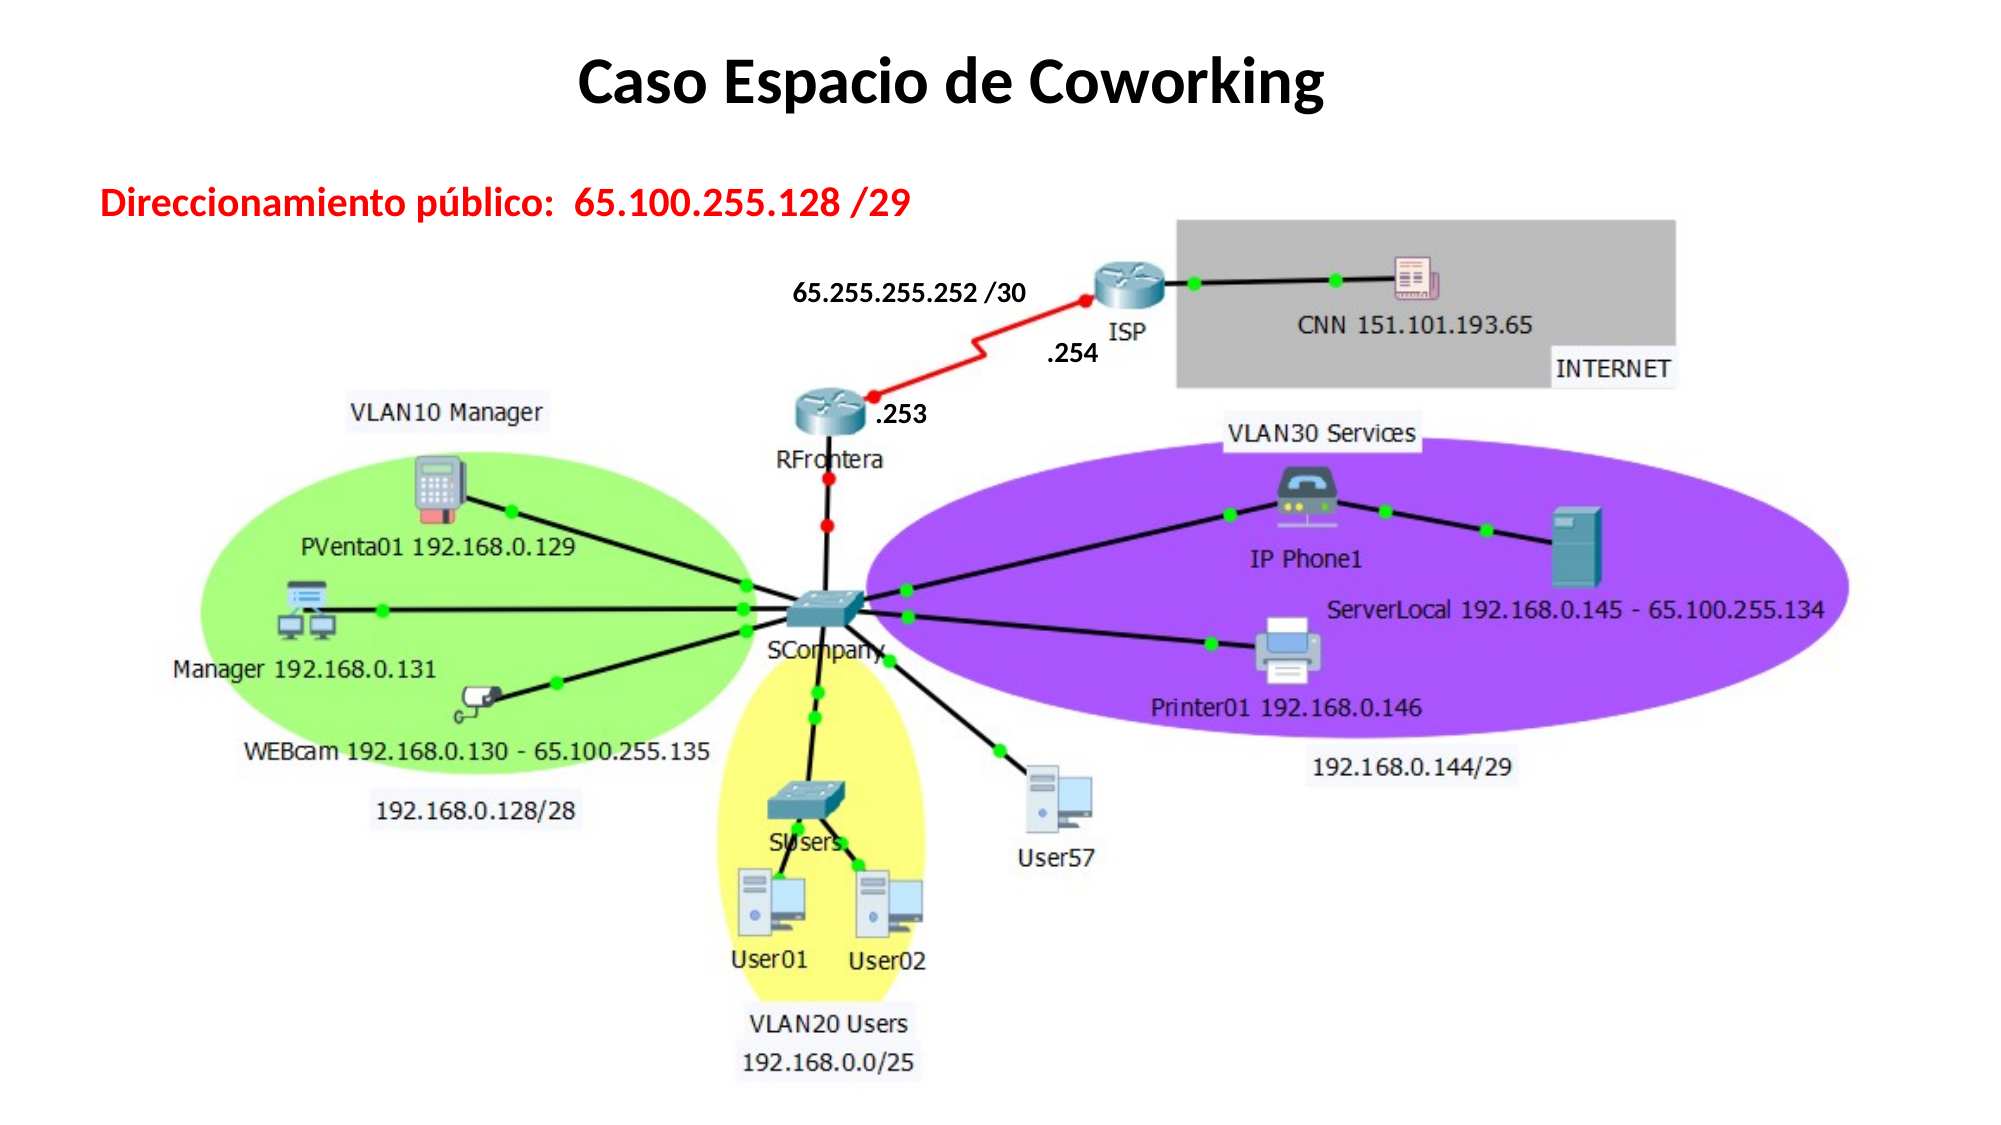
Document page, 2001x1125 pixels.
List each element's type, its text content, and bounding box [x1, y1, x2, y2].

text_box [125, 194, 1896, 1108]
text_box Direccionamiento público: 65.100.255.128 /29 [85, 167, 1032, 233]
text_box Caso Espacio de Coworking [576, 36, 1424, 117]
text_box .254 [1031, 325, 1123, 376]
text_box .253 [860, 387, 971, 438]
text_box 65.255.255.252 /30 [777, 265, 1053, 316]
